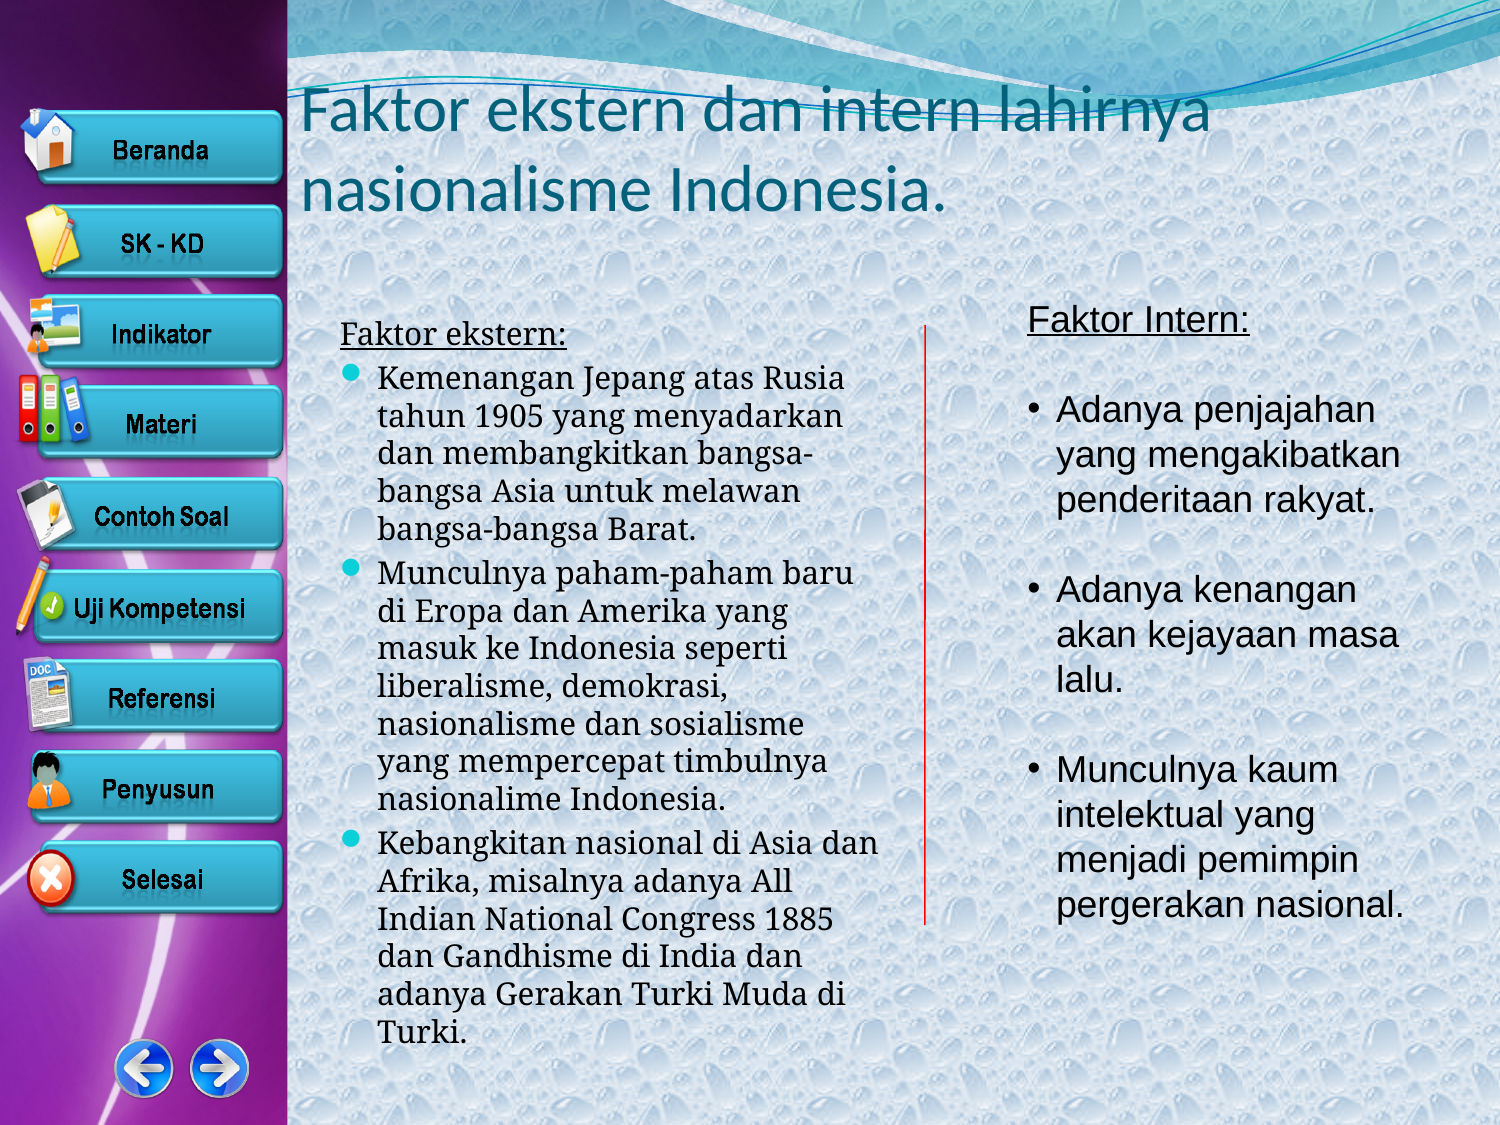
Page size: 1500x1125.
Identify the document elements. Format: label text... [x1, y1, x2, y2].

picture [0, 0, 288, 1125]
text_box Faktor Intern: Adanya penjajahan yang mengakibatkan penderitaan rakyat. Adanya kenangan akan kejayaan masa lalu. Munculnya kaum intelektual yang menjadi pemimpin pergerakan nasional. [1012, 287, 1463, 933]
title Faktor ekstern dan intern lahirnya nasionalisme Indonesia. [300, 37, 1475, 225]
list Faktor ekstern: Kemenangan Jepang atas Rusia tahun 1905 yang menyadarkan dan membangkitkan bangsa-bangsa Asia untuk melawan bangsa-bangsa Barat. Munculnya paham-paham baru di Eropa dan Amerika yang masuk ke Indonesia seperti liberalisme, demokrasi, nasionalisme dan sosialisme yang mempercepat timbulnya nasionalime Indonesia. Kebangkitan nasional di Asia dan Afrika, misalnya adanya All Indian National Congress 1885 dan Gandhisme di India dan adanya Gerakan Turki Muda di Turki. [324, 262, 900, 1063]
